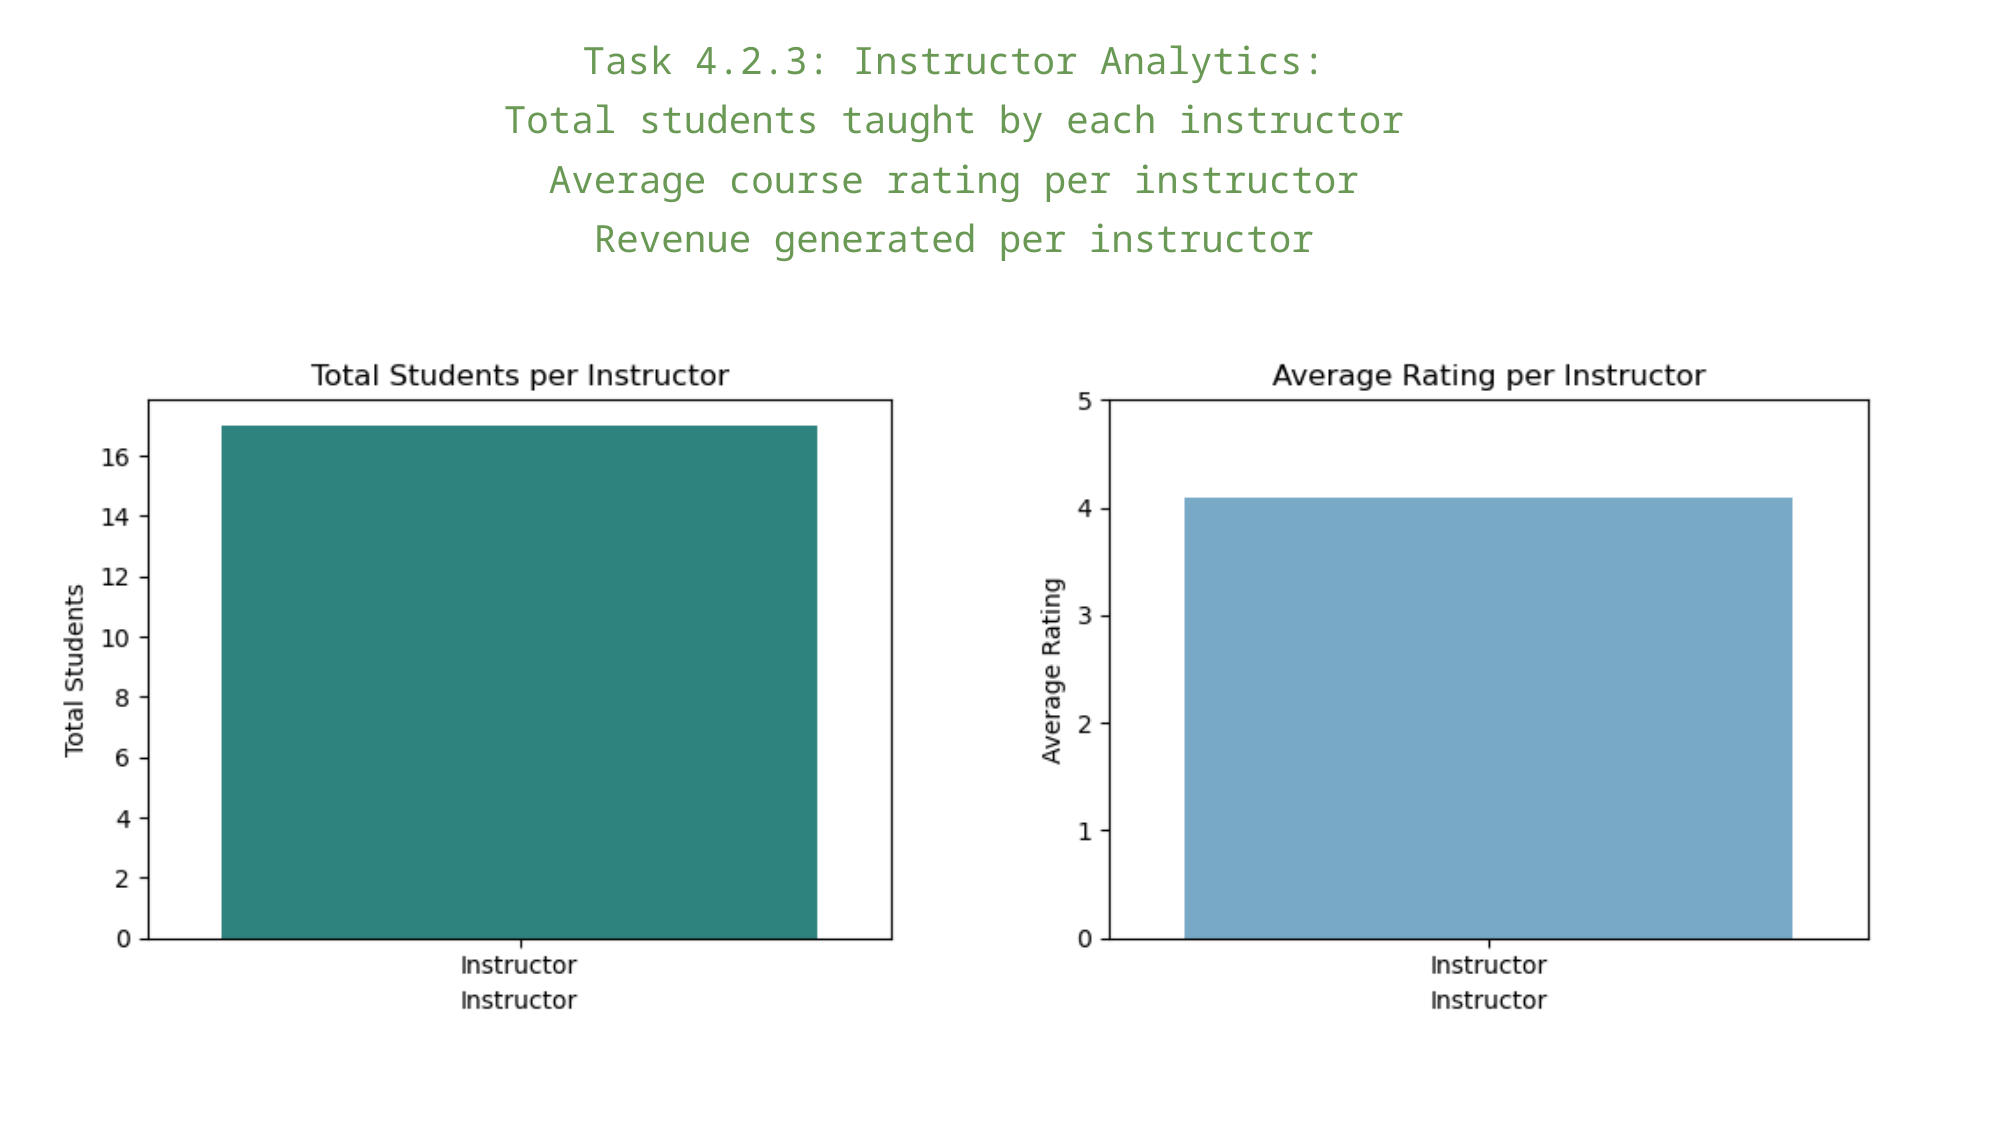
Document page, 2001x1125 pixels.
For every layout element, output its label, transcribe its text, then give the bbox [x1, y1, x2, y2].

picture [48, 347, 909, 1032]
text_box Task 4.2.3: Instructor Analytics: Total students taught by each instructor Average course rating per instructor Revenue generated per instructor [384, 45, 1524, 328]
picture [1025, 347, 1886, 1032]
